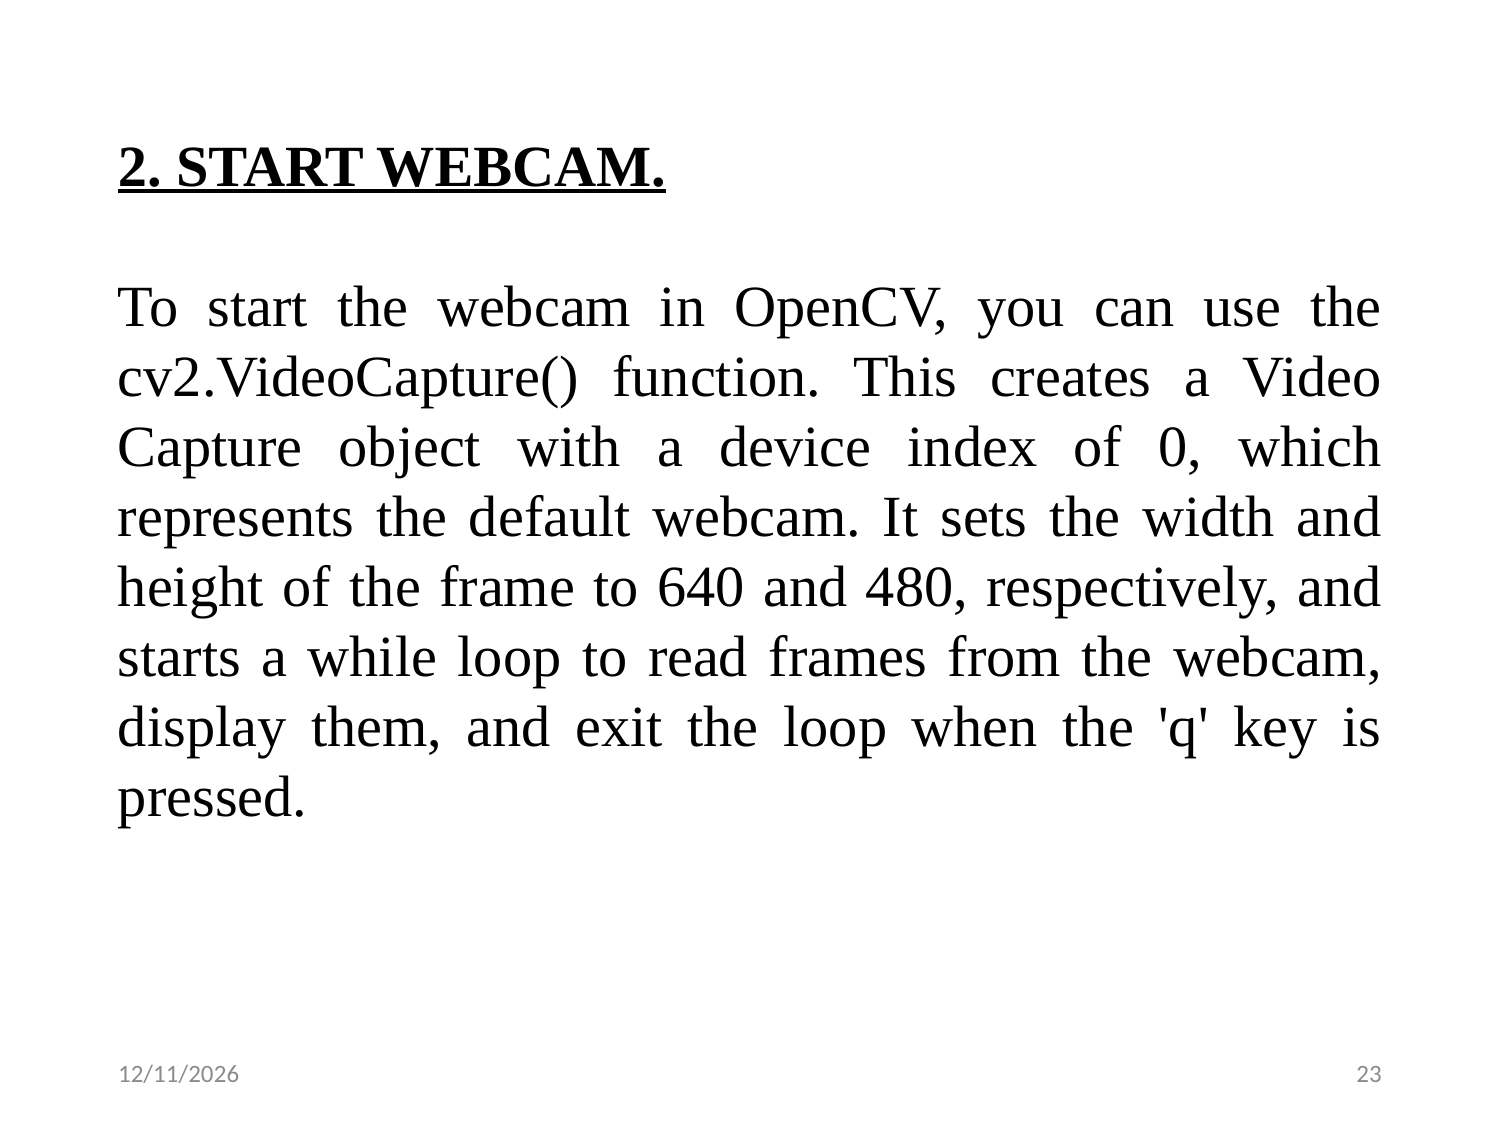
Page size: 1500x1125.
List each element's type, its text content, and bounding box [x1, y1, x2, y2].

text_box 2. START WEBCAM. To start the webcam in OpenCV, you can use the cv2.VideoCapture() function. This creates a Video Capture object with a device index of 0, which represents the default webcam. It sets the width and height of the frame to 640 and 480, respectively, and starts a while loop to read frames from the webcam, display them, and exit the loop when the 'q' key is pressed. [103, 120, 1397, 880]
slide_number 23 [1059, 1042, 1397, 1103]
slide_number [103, 1042, 441, 1103]
